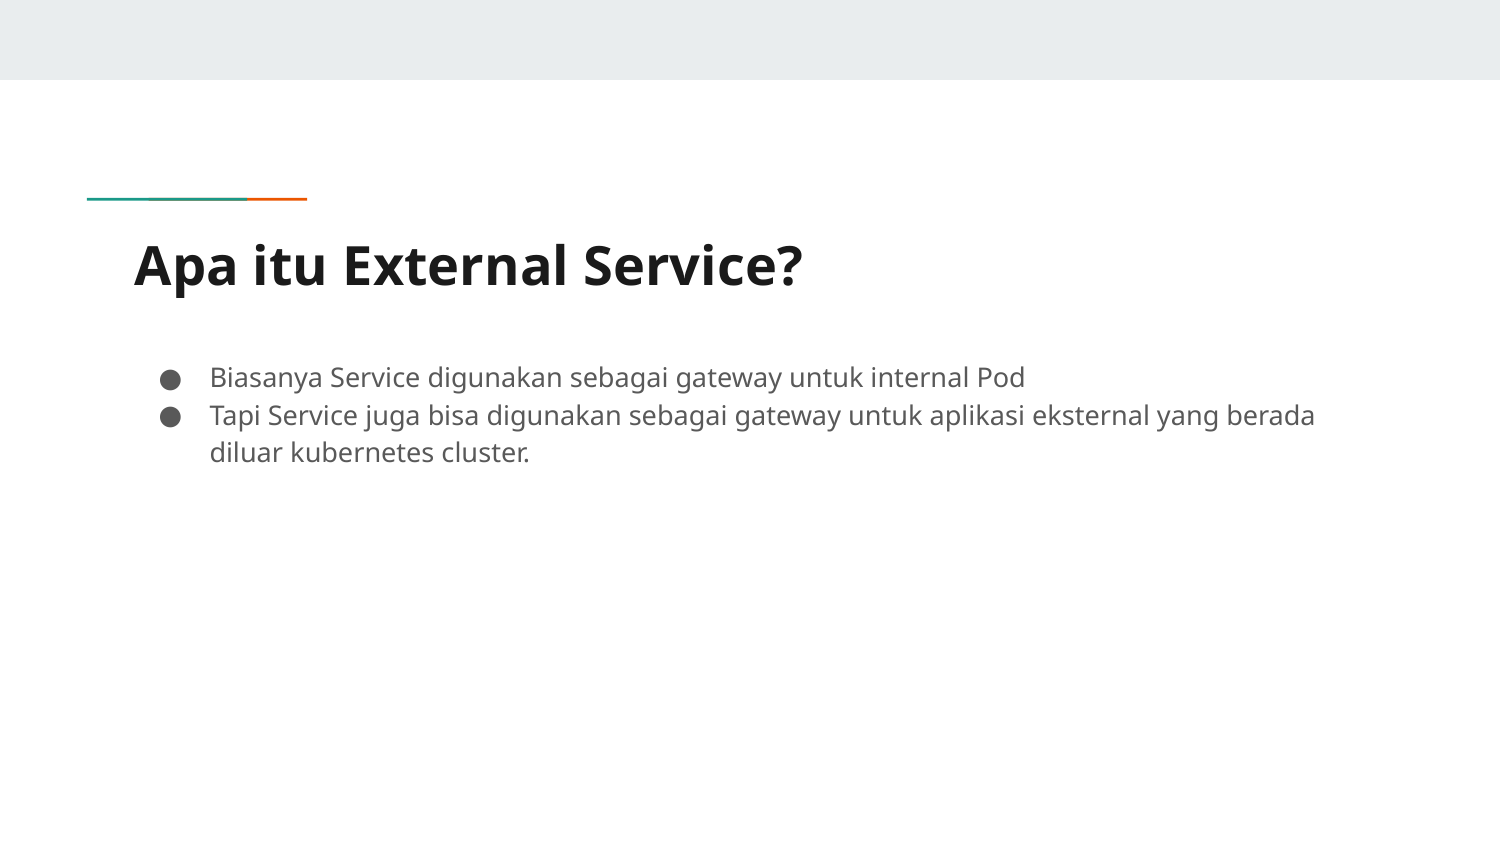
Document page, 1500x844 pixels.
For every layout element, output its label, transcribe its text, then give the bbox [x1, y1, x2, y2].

title Apa itu External Service? [119, 216, 1381, 305]
list Biasanya Service digunakan sebagai gateway untuk internal Pod Tapi Service juga bisa digunakan sebagai gateway untuk aplikasi eksternal yang berada diluar kubernetes cluster. [119, 341, 1381, 712]
